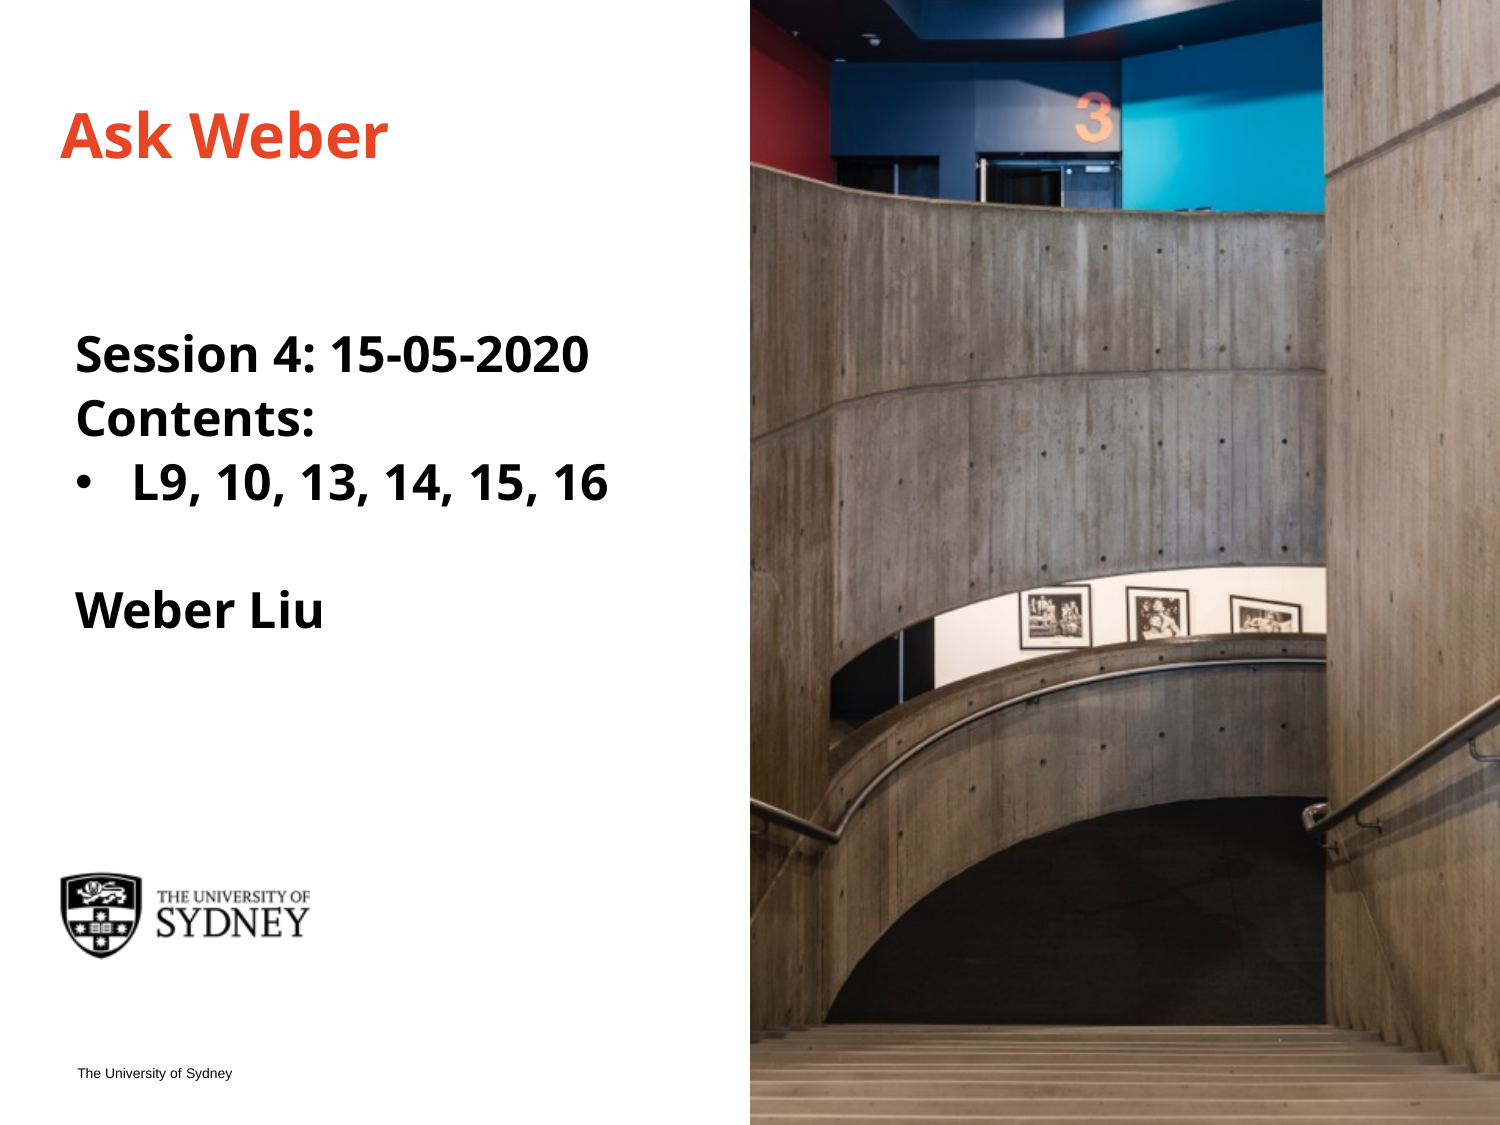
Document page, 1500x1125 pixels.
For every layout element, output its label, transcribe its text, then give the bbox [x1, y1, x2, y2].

picture [750, 0, 1500, 1125]
title Ask Weber [60, 96, 711, 314]
picture [31, 844, 340, 988]
list Session 4: 15-05-2020 Contents: L9, 10, 13, 14, 15, 16 Weber Liu [60, 322, 711, 818]
